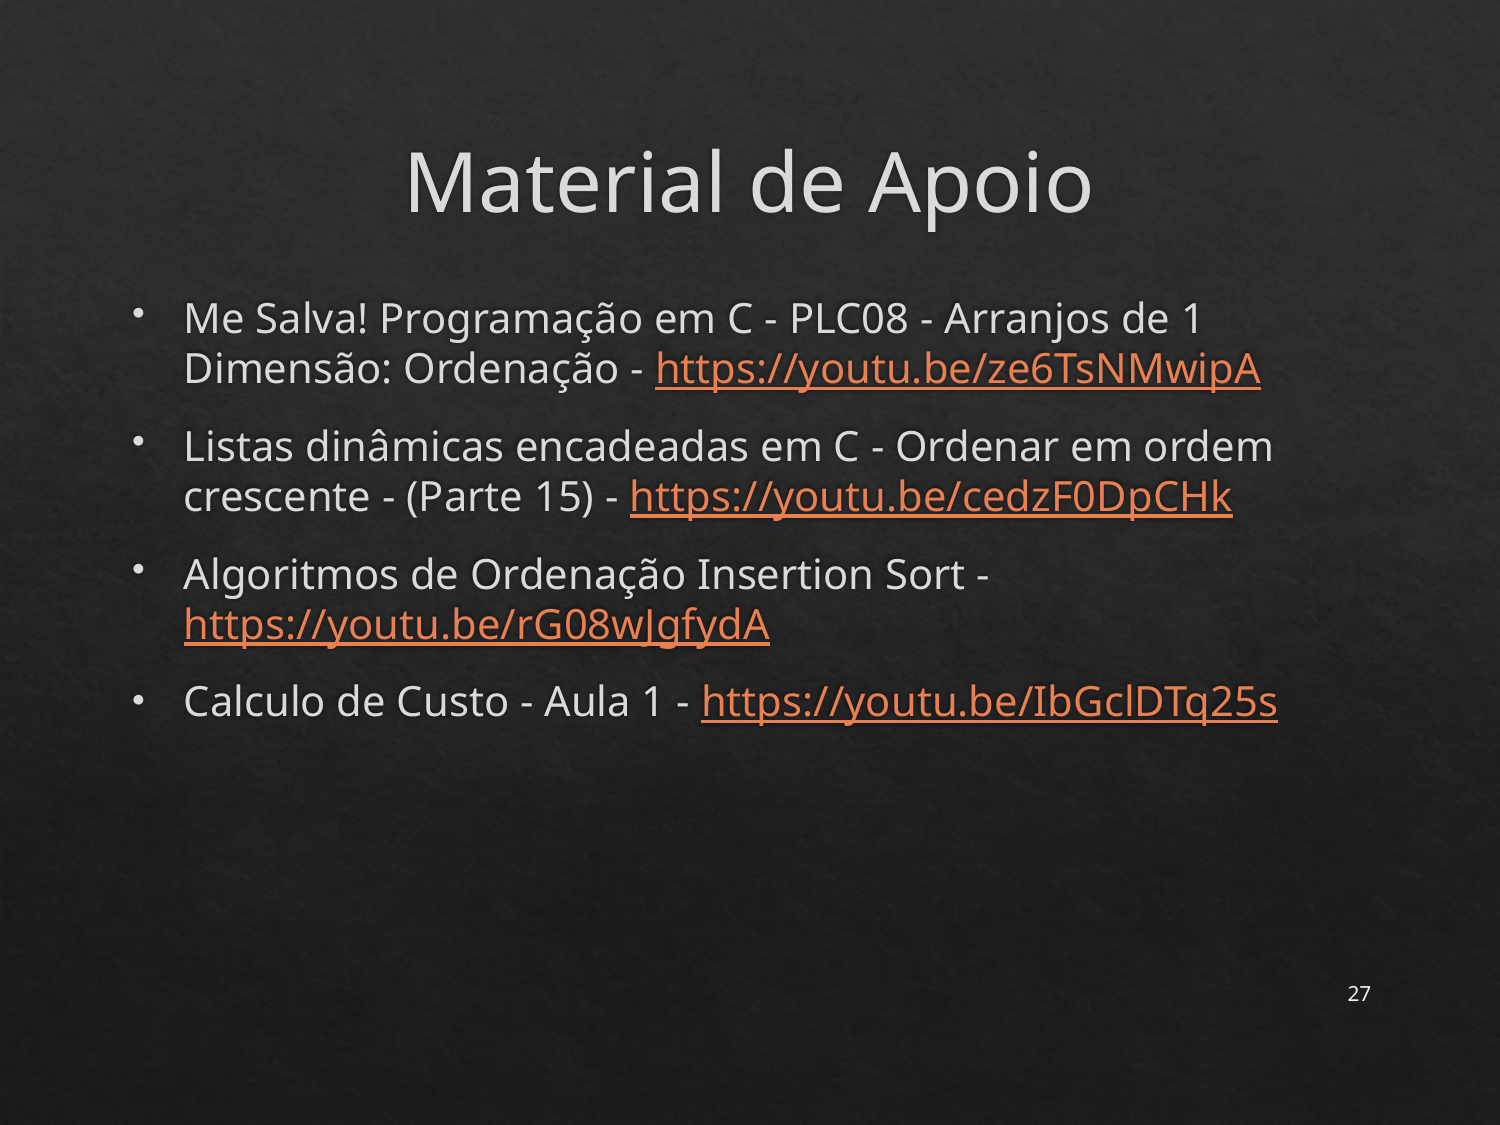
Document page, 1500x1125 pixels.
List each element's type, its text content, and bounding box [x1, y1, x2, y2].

slide_number 27 [1293, 965, 1387, 1025]
list Me Salva! Programação em C - PLC08 - Arranjos de 1 Dimensão: Ordenação - https://youtu.be/ze6TsNMwipA Listas dinâmicas encadeadas em C - Ordenar em ordem crescente - (Parte 15) - https://youtu.be/cedzF0DpCHk Algoritmos de Ordenação Insertion Sort - https://youtu.be/rG08wJgfydA Calculo de Custo - Aula 1 - https://youtu.be/IbGclDTq25s [112, 284, 1387, 950]
title Material de Apoio [112, 99, 1387, 260]
